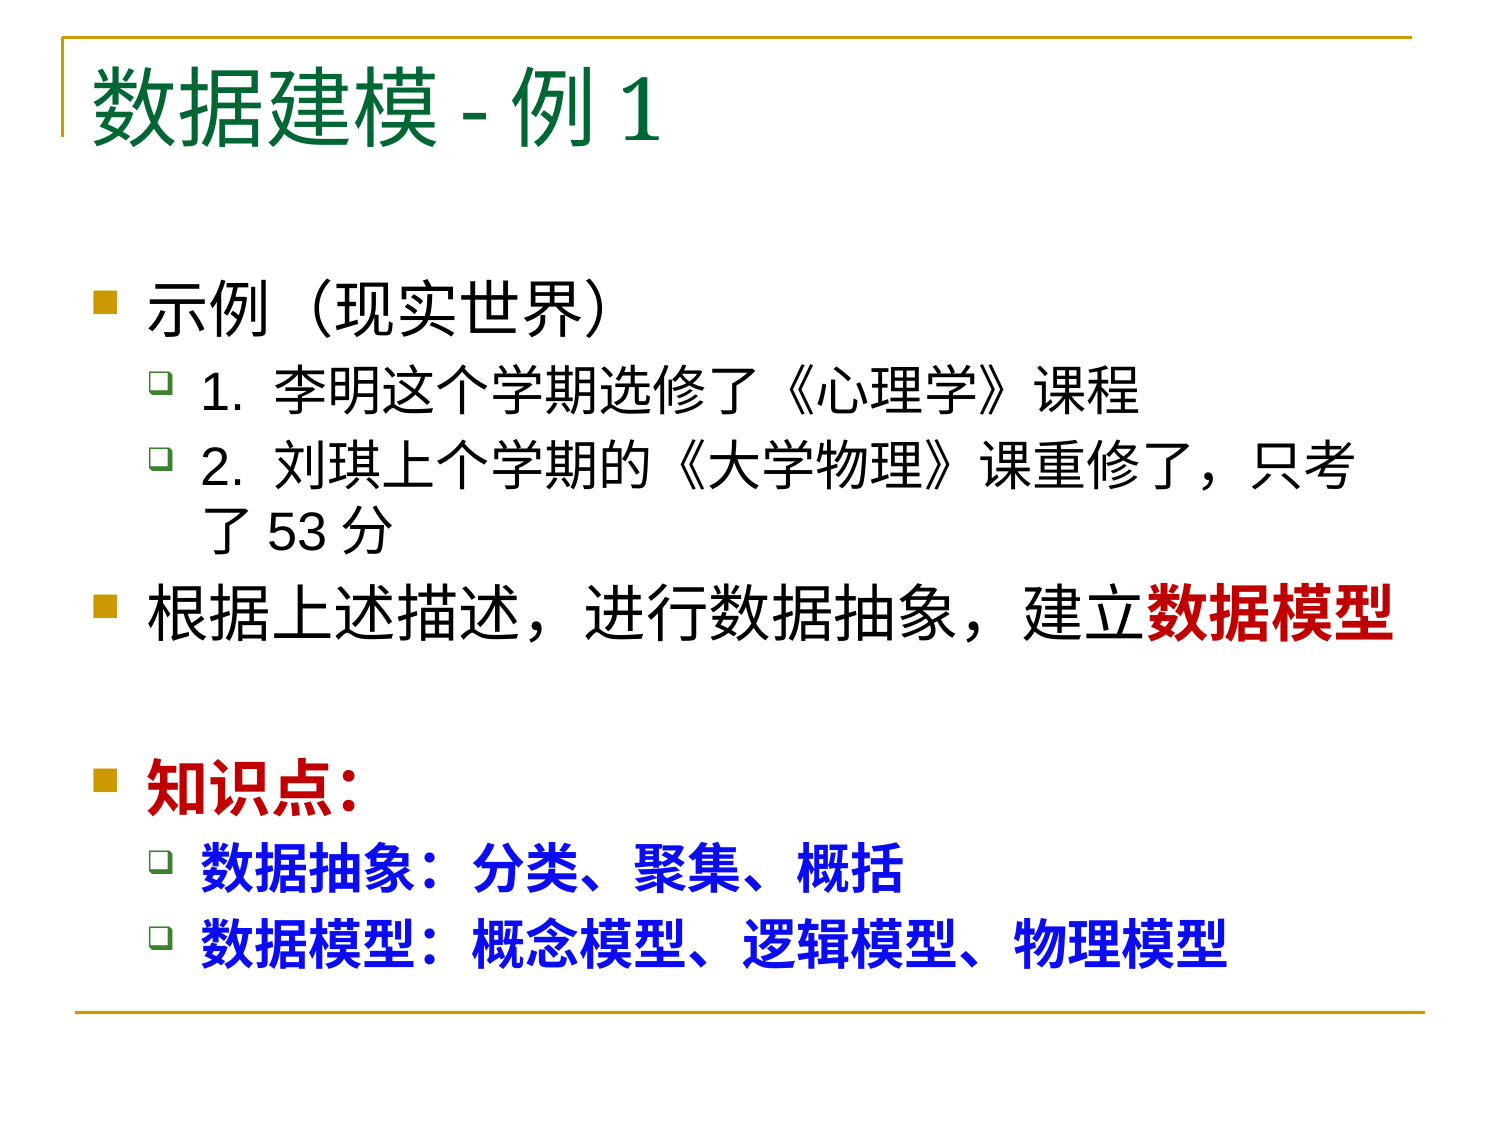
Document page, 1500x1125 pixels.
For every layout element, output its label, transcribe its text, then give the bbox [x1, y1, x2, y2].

list 示例（现实世界） 1. 李明这个学期选修了《心理学》课程 2. 刘琪上个学期的《大学物理》课重修了，只考了53分 根据上述描述，进行数据抽象，建立数据模型 知识点： 数据抽象：分类、聚集、概括 数据模型：概念模型、逻辑模型、物理模型 [74, 262, 1426, 1006]
title 数据建模-例1 [74, 45, 1426, 233]
